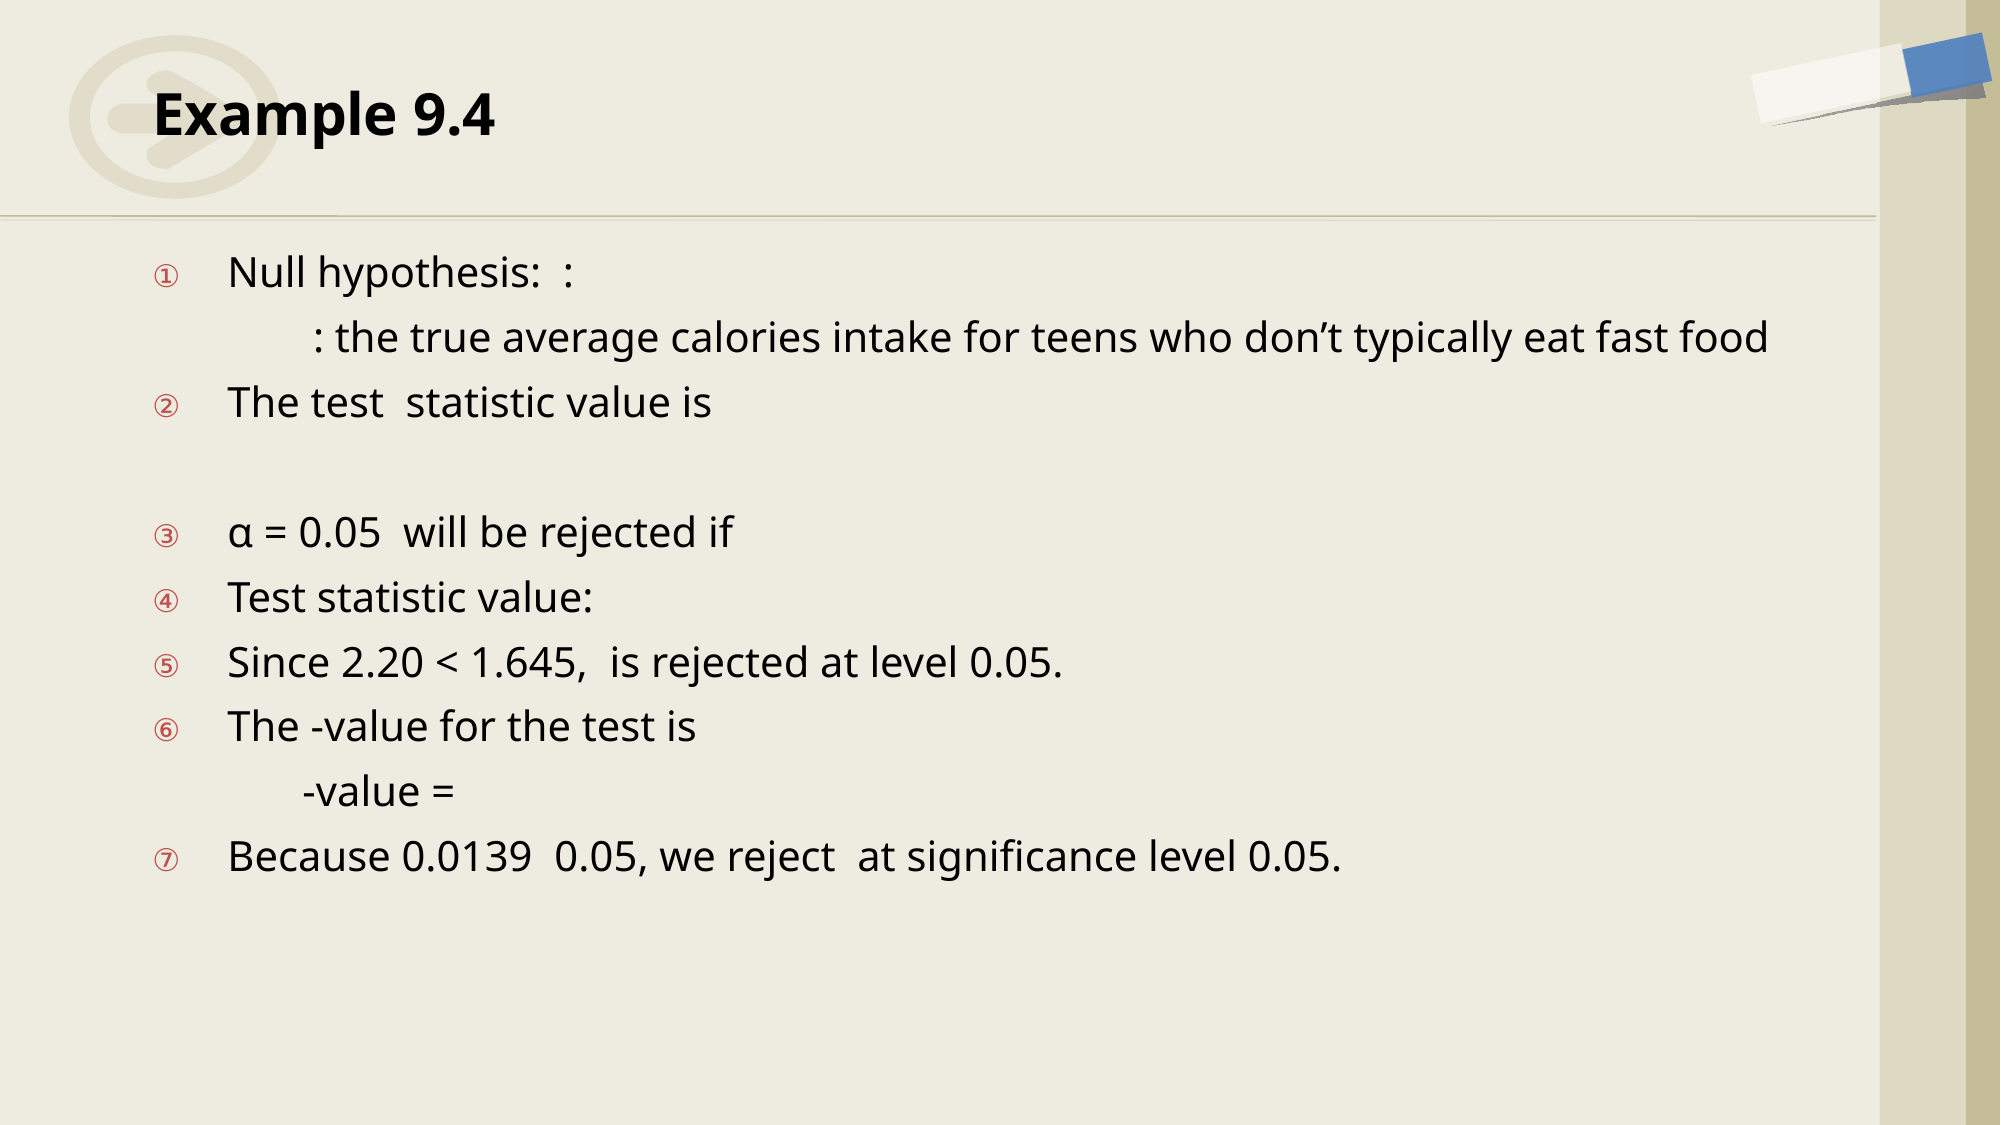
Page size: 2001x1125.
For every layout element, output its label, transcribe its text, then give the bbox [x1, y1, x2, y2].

title Example 9.4 [137, 59, 1863, 165]
